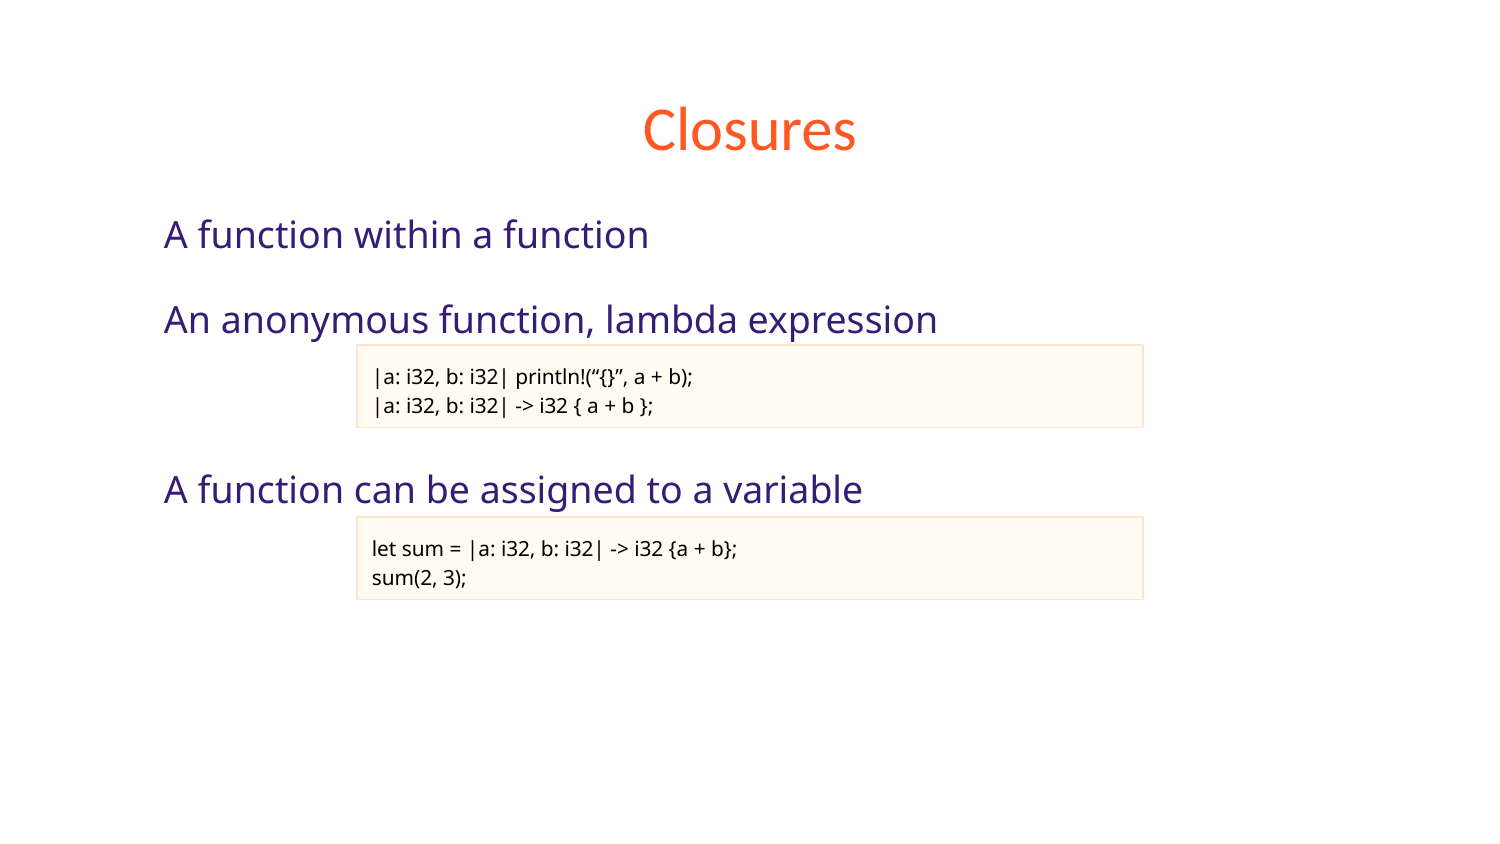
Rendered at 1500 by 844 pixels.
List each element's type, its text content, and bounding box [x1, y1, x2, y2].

text_box let sum = |a: i32, b: i32| -> i32 {a + b}; sum(2, 3); [356, 516, 1144, 600]
text_box A function within a function An anonymous function, lambda expression A function can be assigned to a variable [148, 188, 1350, 750]
title Closures [51, 72, 1449, 167]
text_box |a: i32, b: i32| println!(“{}”, a + b); |a: i32, b: i32| -> i32 { a + b }; [356, 345, 1144, 428]
